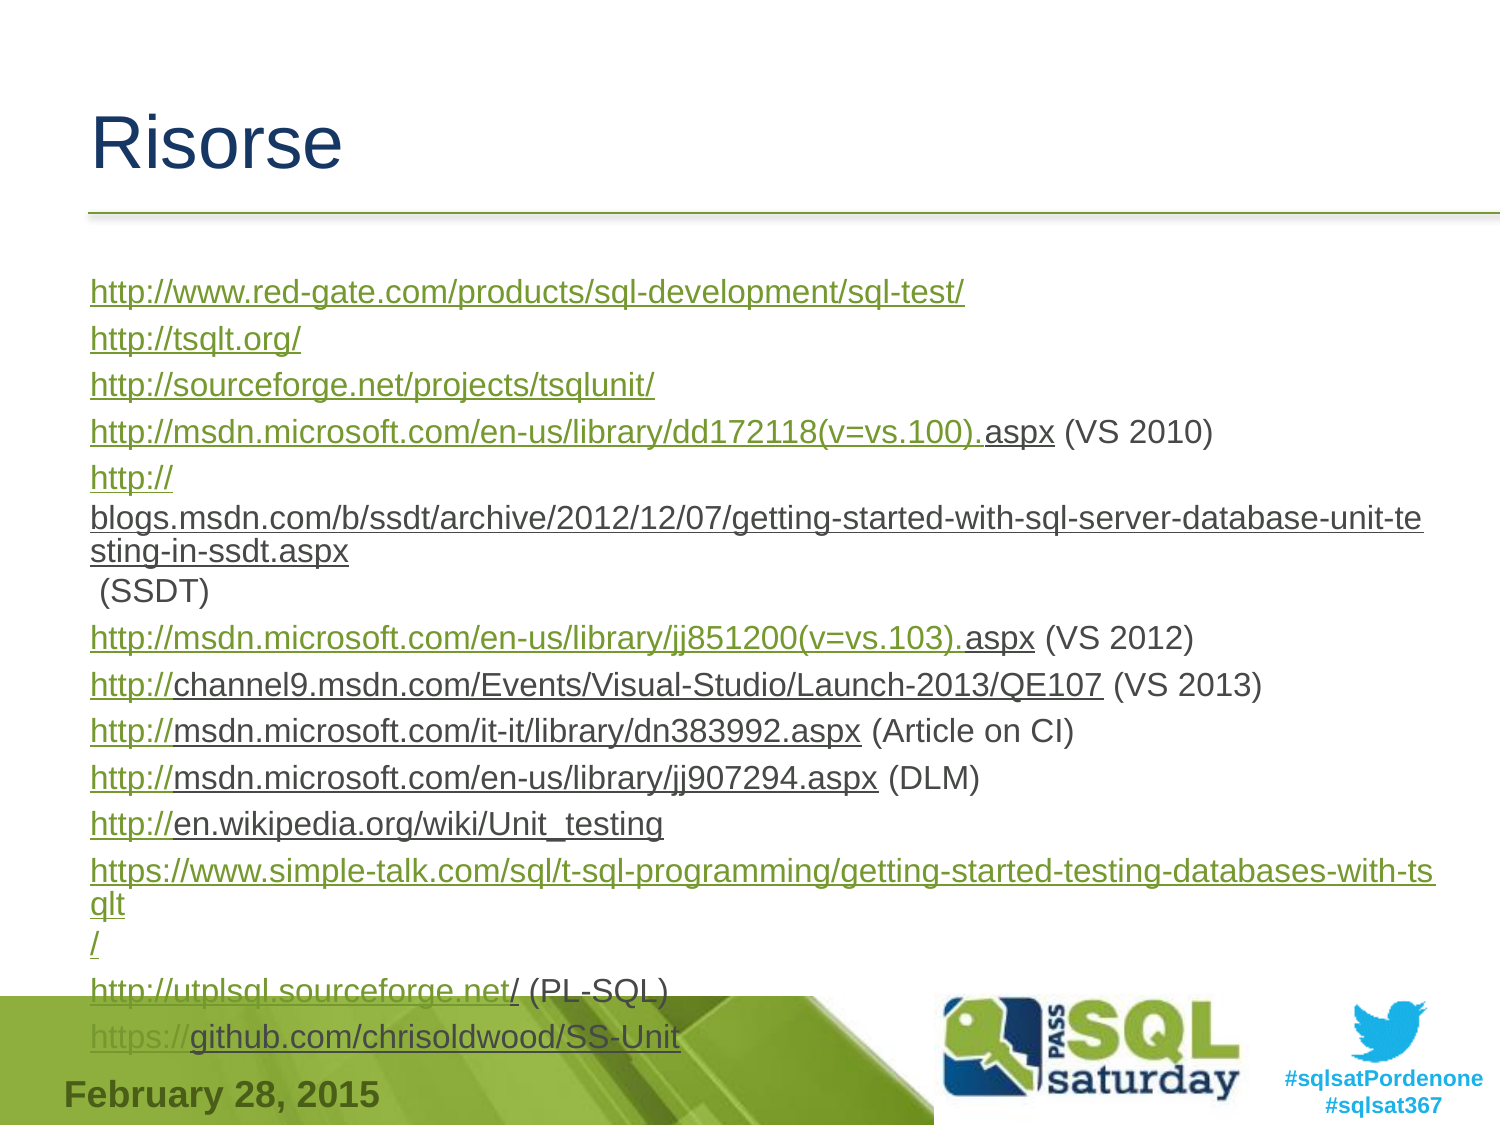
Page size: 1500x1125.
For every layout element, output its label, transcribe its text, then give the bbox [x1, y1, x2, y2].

picture [1336, 1005, 1443, 1085]
picture [1406, 1076, 1411, 1084]
picture [1383, 1076, 1389, 1084]
list http://www.red-gate.com/products/sql-development/sql-test/ http://tsqlt.org/ http://sourceforge.net/projects/tsqlunit/ http://msdn.microsoft.com/en-us/library/dd172118(v=vs.100).aspx (VS 2010) http://blogs.msdn.com/b/ssdt/archive/2012/12/07/getting-started-with-sql-server-database-unit-testing-in-ssdt.aspx (SSDT) http://msdn.microsoft.com/en-us/library/jj851200(v=vs.103).aspx (VS 2012) http://channel9.msdn.com/Events/Visual-Studio/Launch-2013/QE107 (VS 2013) http://msdn.microsoft.com/it-it/library/dn383992.aspx (Article on CI) http://msdn.microsoft.com/en-us/library/jj907294.aspx (DLM) http://en.wikipedia.org/wiki/Unit_testing https://www.simple-talk.com/sql/t-sql-programming/getting-started-testing-databases-with-tsqlt/ http://utplsql.sourceforge.net/ (PL-SQL) https://github.com/chrisoldwood/SS-Unit [75, 262, 1455, 1005]
picture [0, 996, 1276, 1125]
title Risorse [75, 45, 1425, 233]
